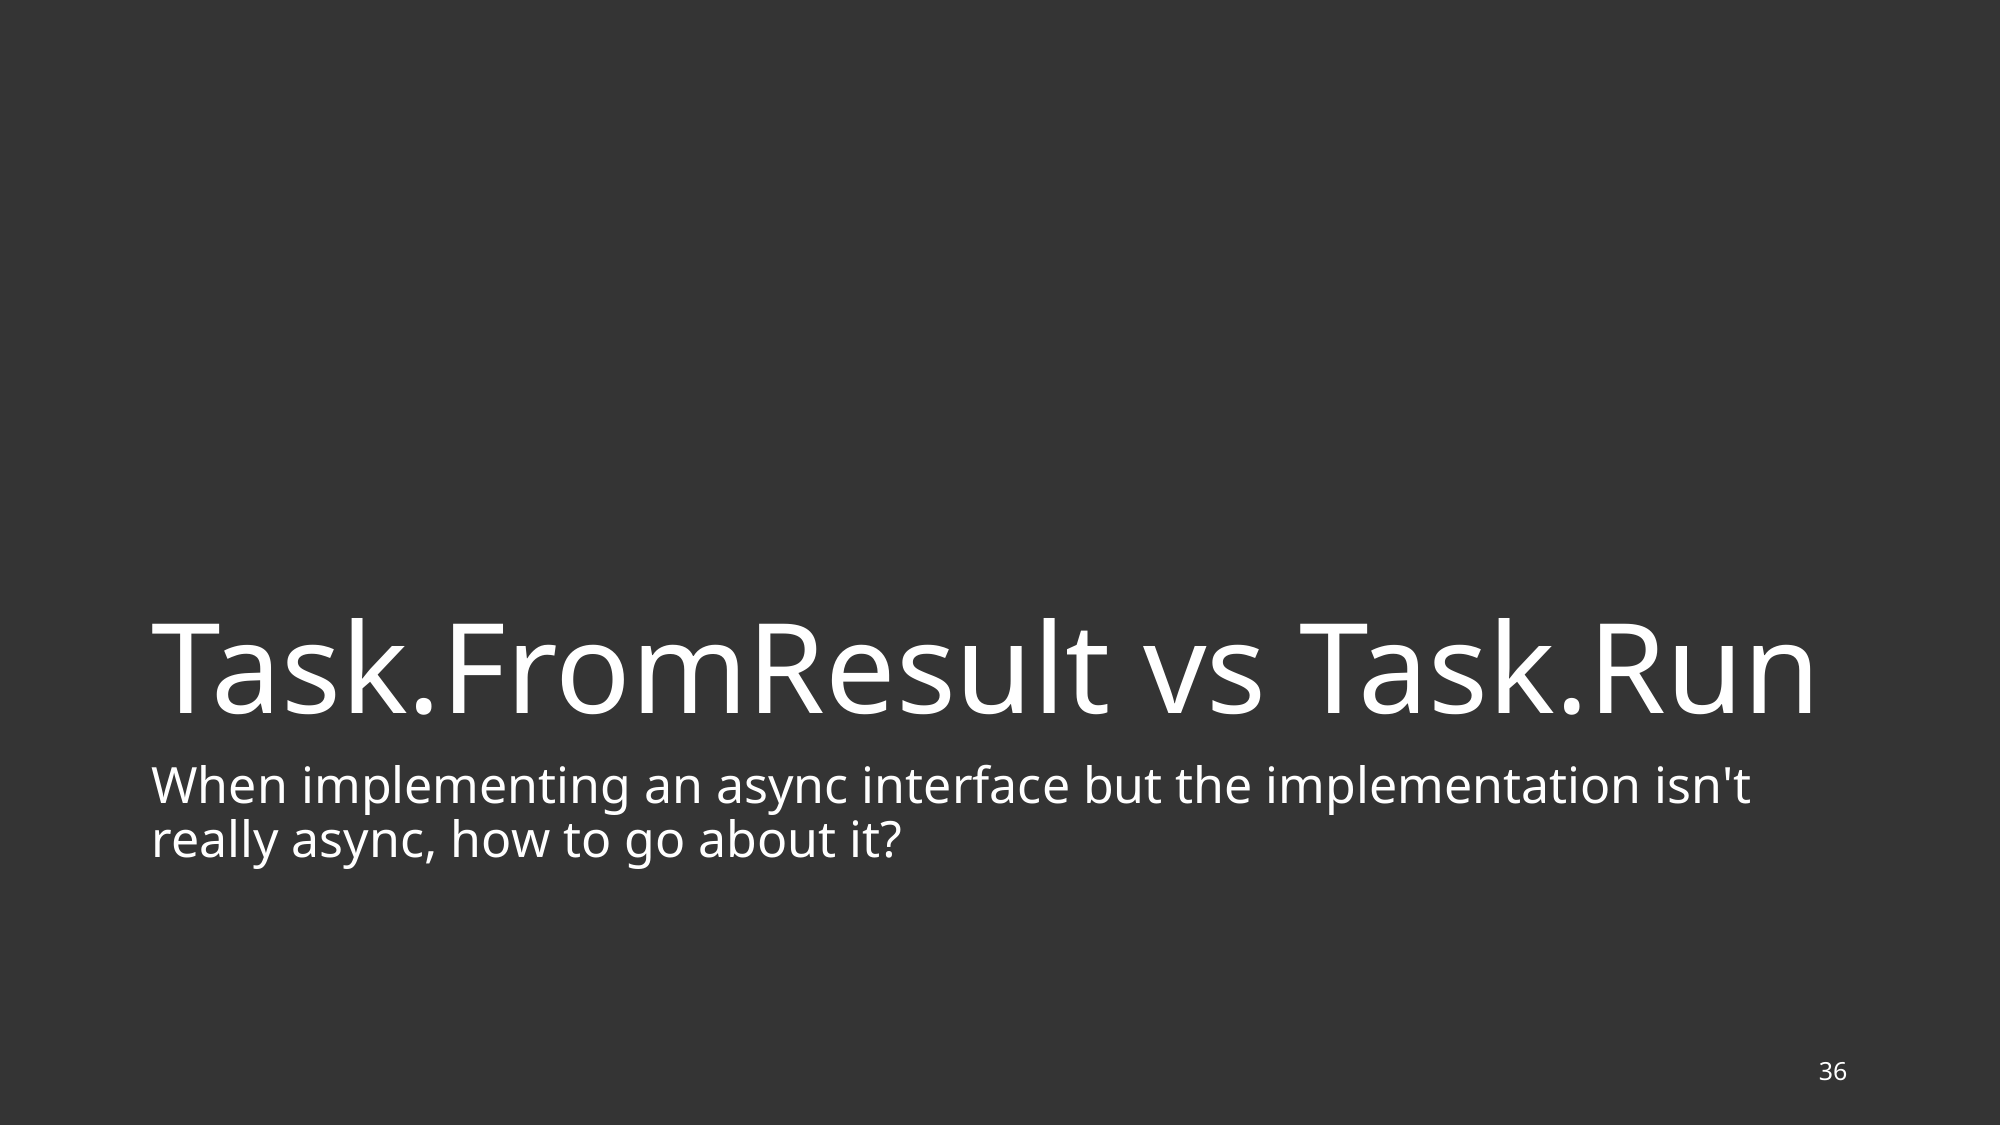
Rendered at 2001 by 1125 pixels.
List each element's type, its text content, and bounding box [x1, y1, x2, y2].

title Task.FromResult vs Task.Run [136, 280, 1862, 749]
slide_number 36 [1412, 1042, 1863, 1103]
list When implementing an async interface but the implementation isn't really async, how to go about it? [136, 752, 1862, 999]
